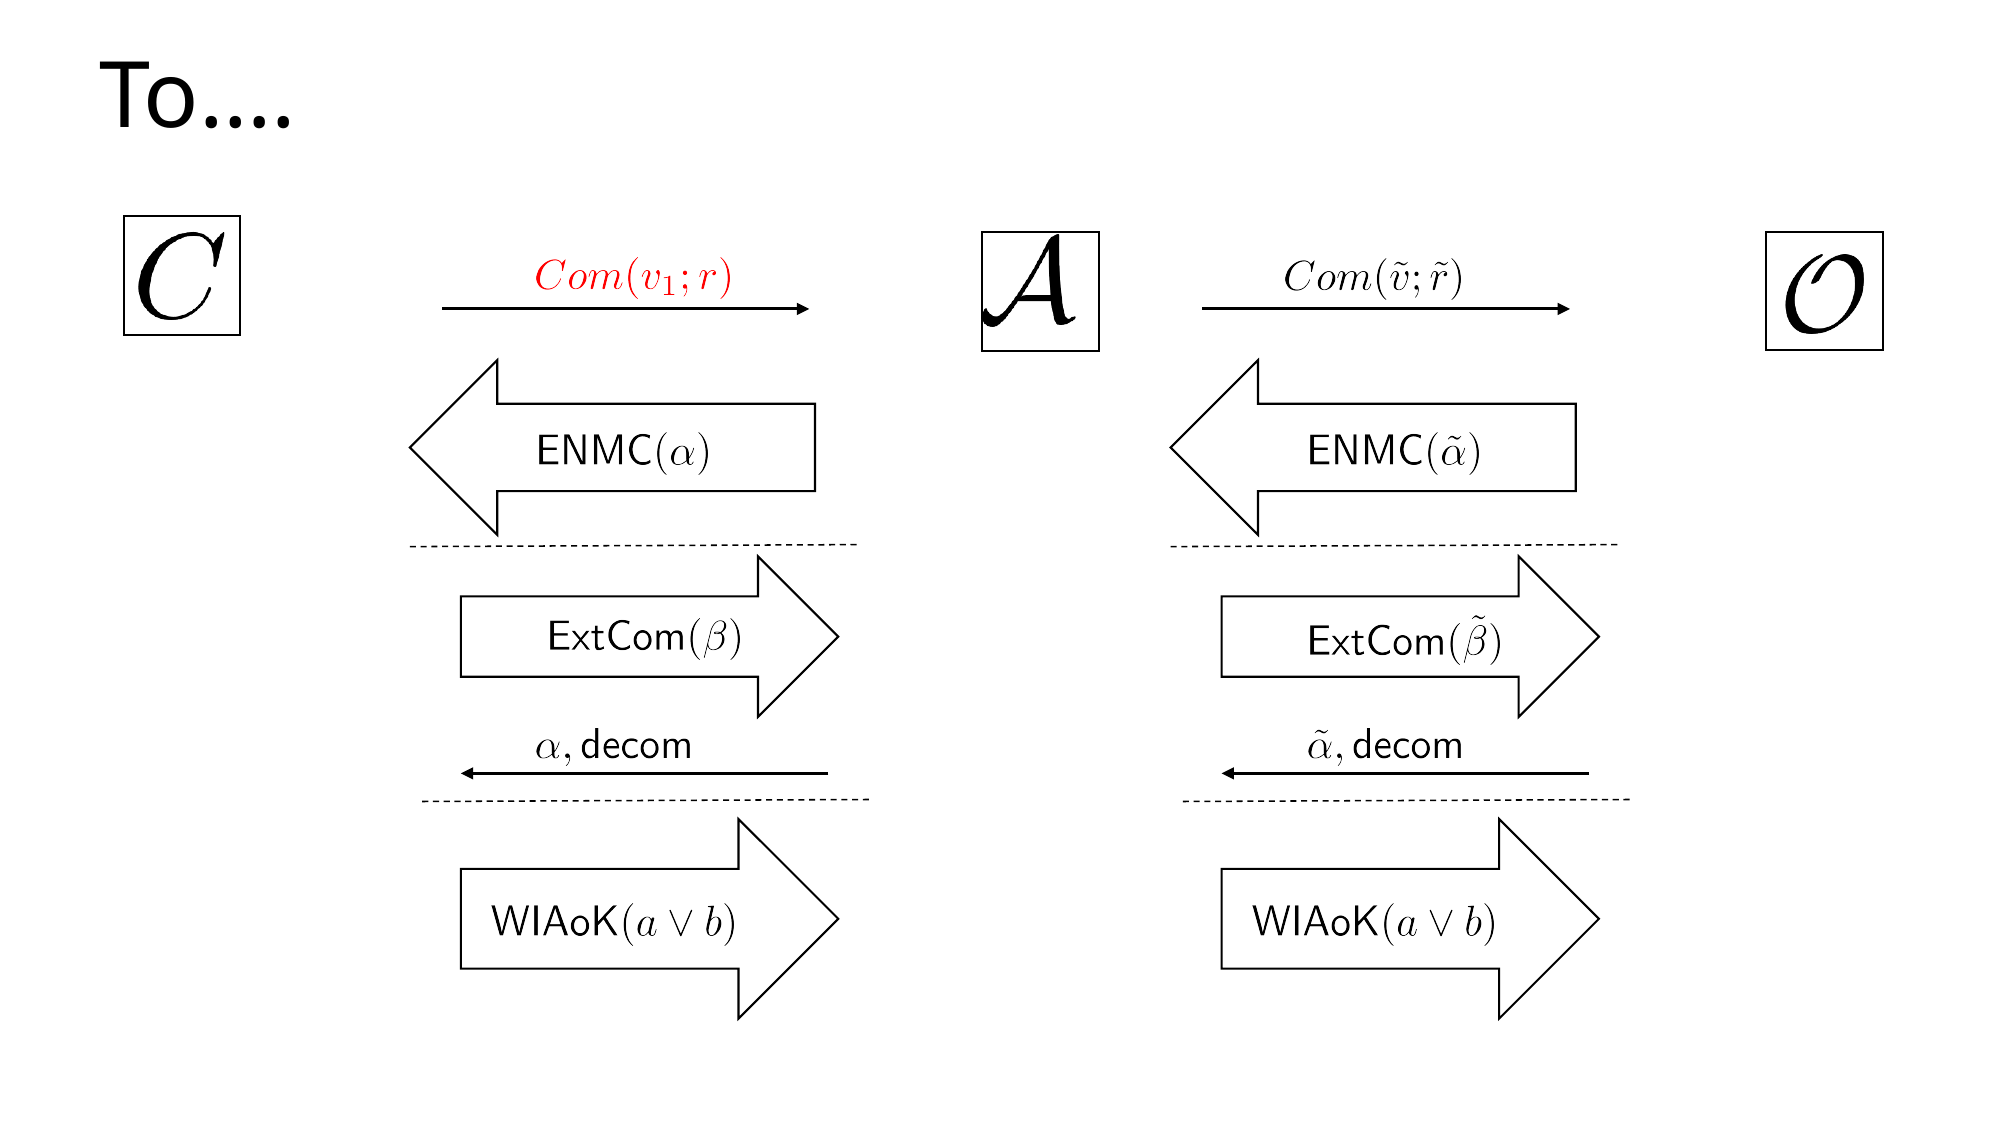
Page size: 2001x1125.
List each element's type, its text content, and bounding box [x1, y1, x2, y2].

picture [1785, 254, 1864, 334]
picture [1310, 615, 1500, 665]
picture [1310, 432, 1480, 475]
picture [1252, 903, 1495, 946]
picture [539, 432, 708, 475]
picture [981, 234, 1076, 327]
text_box [1765, 231, 1884, 351]
picture [1285, 258, 1461, 301]
text_box [1220, 816, 1601, 1022]
text_box [1169, 357, 1577, 538]
picture [491, 903, 734, 946]
text_box [1220, 553, 1601, 720]
title To…. [60, 15, 1786, 181]
picture [536, 257, 730, 299]
text_box [123, 215, 241, 336]
picture [138, 231, 225, 320]
text_box [408, 357, 817, 538]
text_box [459, 553, 840, 720]
picture [550, 618, 740, 660]
picture [536, 728, 690, 766]
text_box [981, 231, 1100, 352]
text_box [459, 816, 840, 1022]
picture [1307, 728, 1461, 766]
